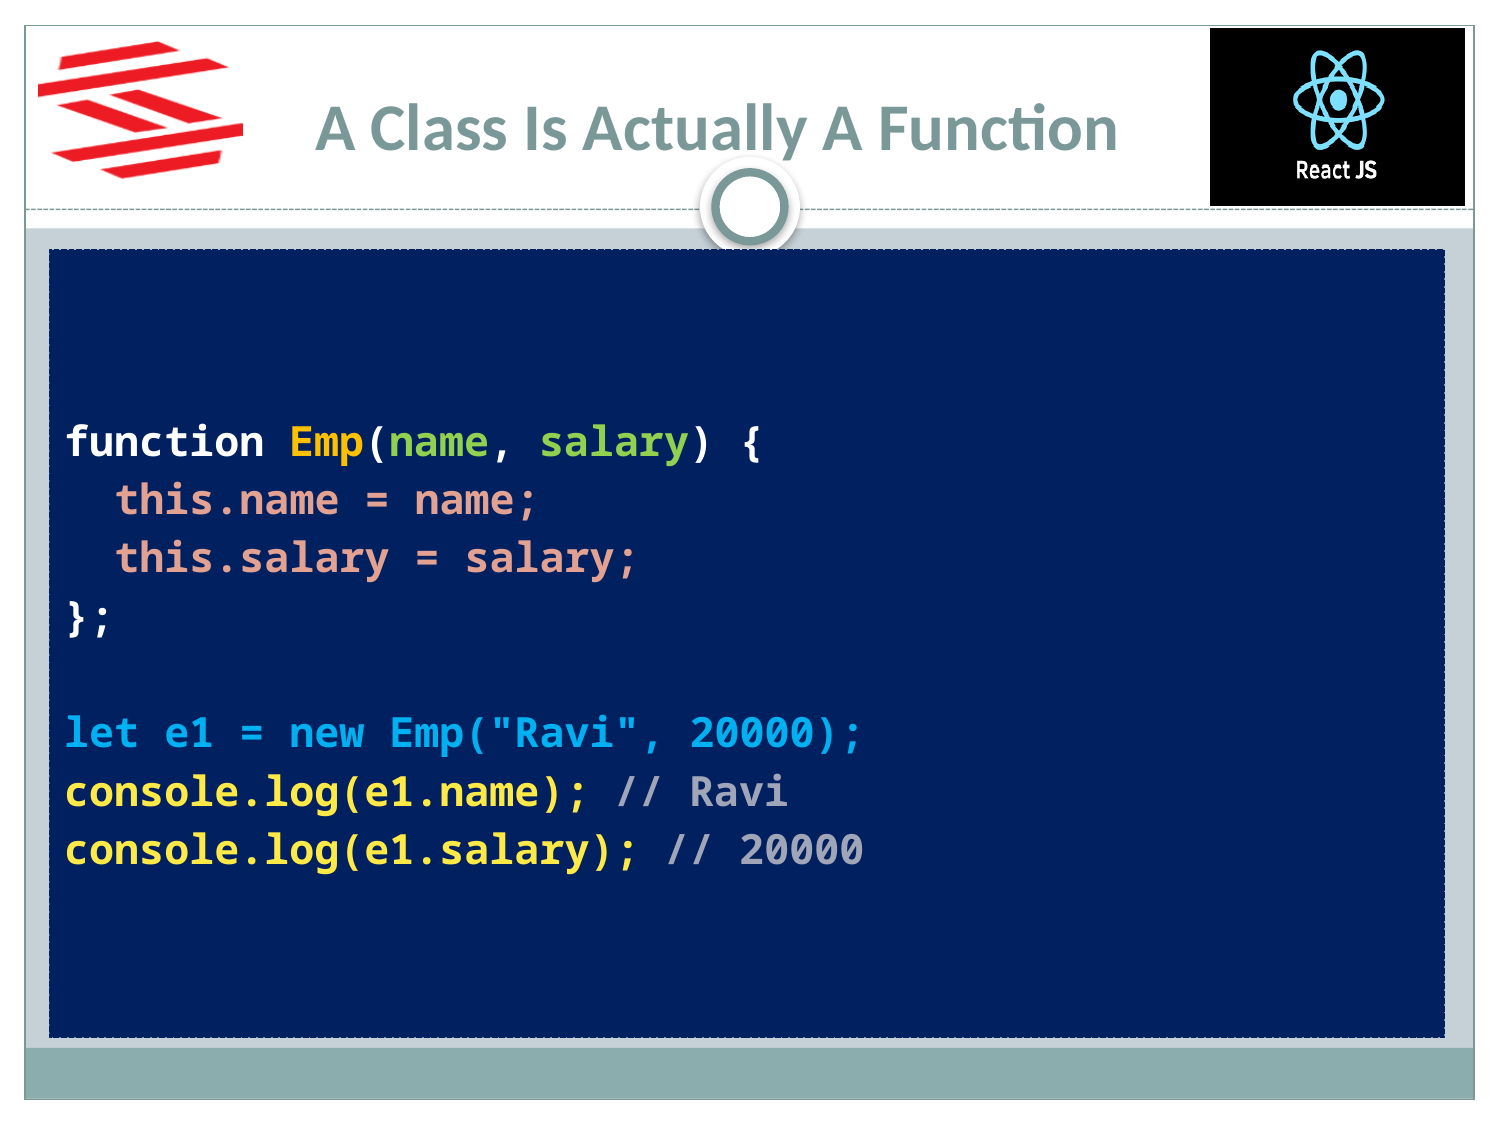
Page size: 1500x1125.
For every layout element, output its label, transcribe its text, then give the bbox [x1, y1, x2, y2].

title A Class Is Actually A Function [248, 46, 1203, 172]
title A Class Is Actually A Function [17, 46, 31, 172]
list function Emp(name, salary) { this.name = name; this.salary = salary; }; let e1 = new Emp("Ravi", 20000); console.log(e1.name); // Ravi console.log(e1.salary); // 20000 [49, 249, 1445, 1038]
picture [1210, 28, 1466, 206]
picture [37, 40, 243, 185]
